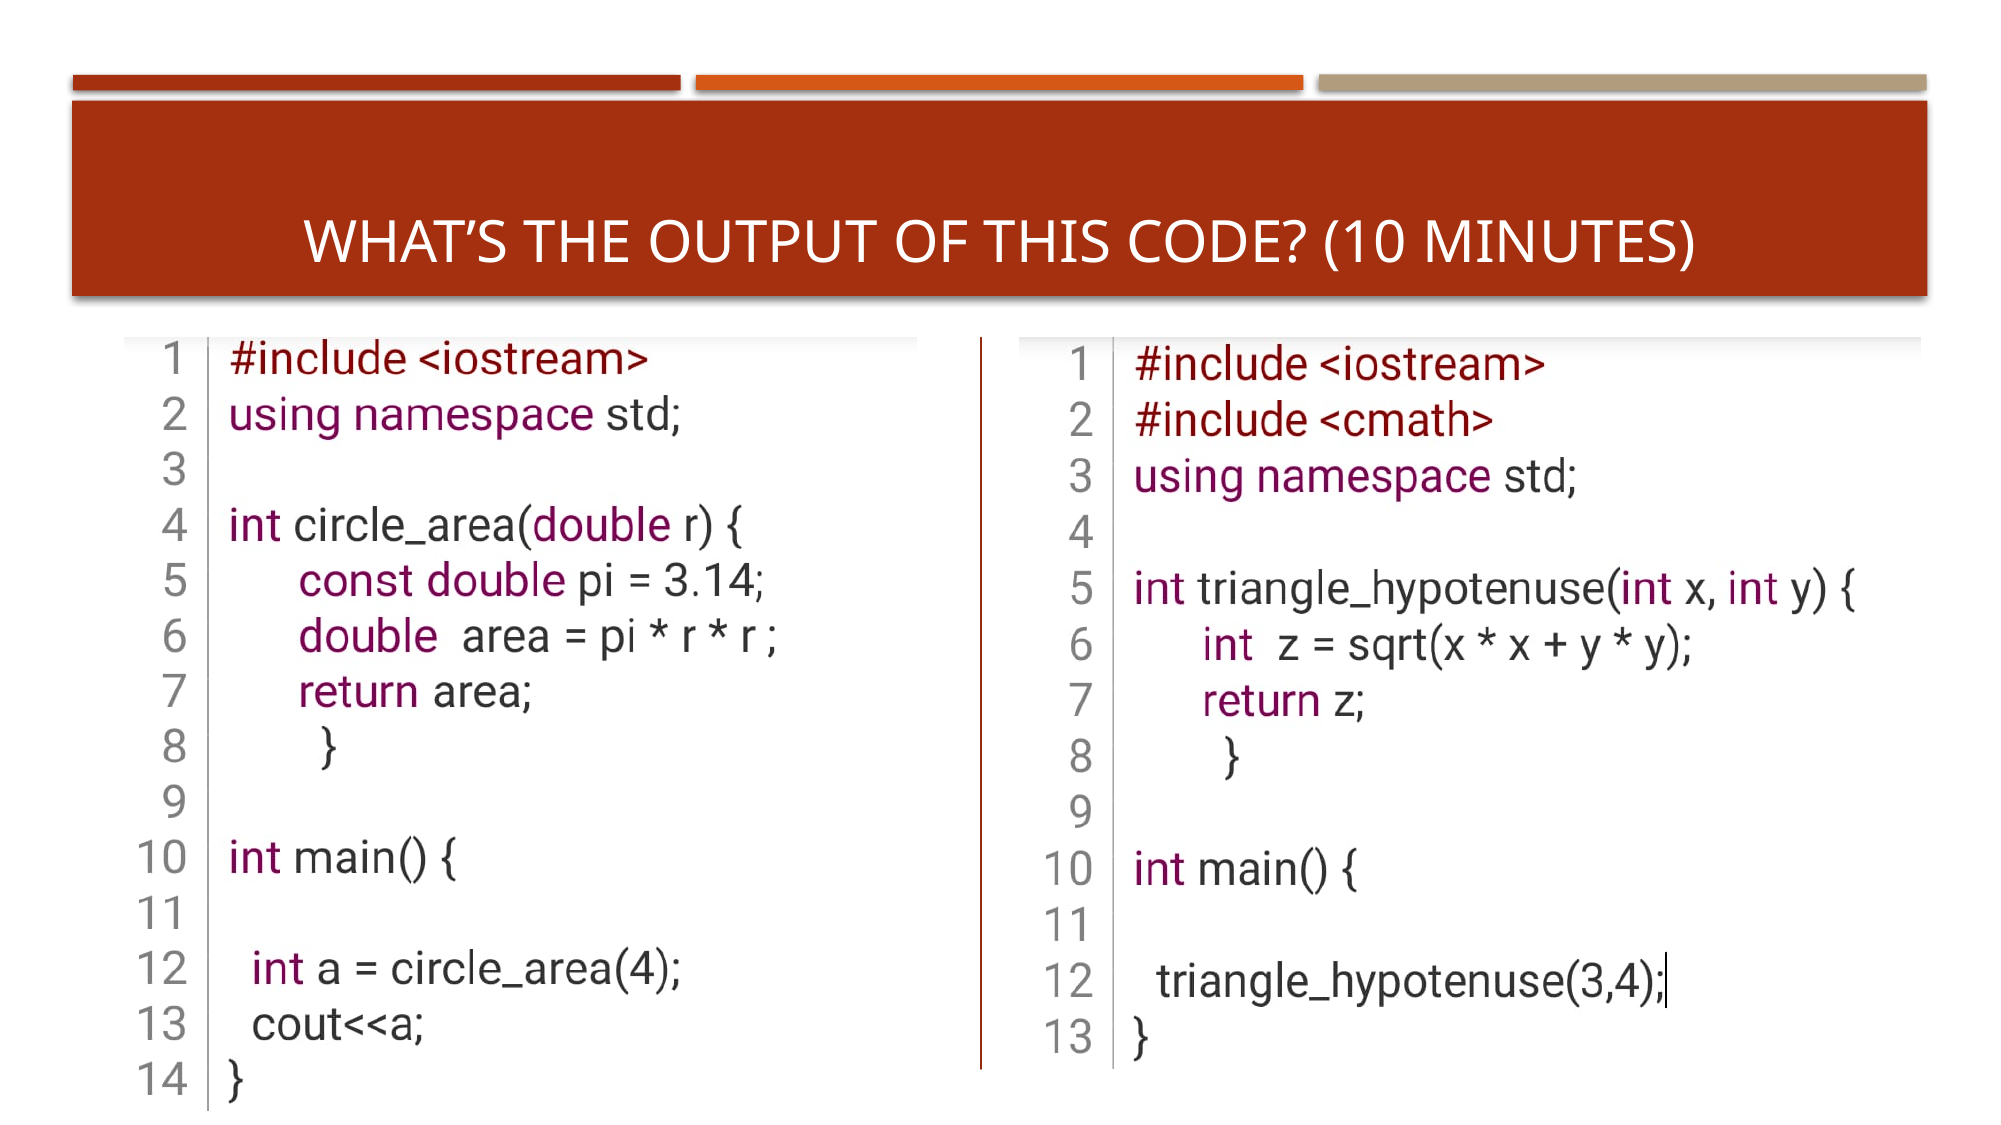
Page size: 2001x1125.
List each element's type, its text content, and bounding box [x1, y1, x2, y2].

picture [123, 337, 917, 1112]
title What’s the output of this code? (10 minutes) [95, 115, 1905, 282]
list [1018, 337, 1921, 1070]
